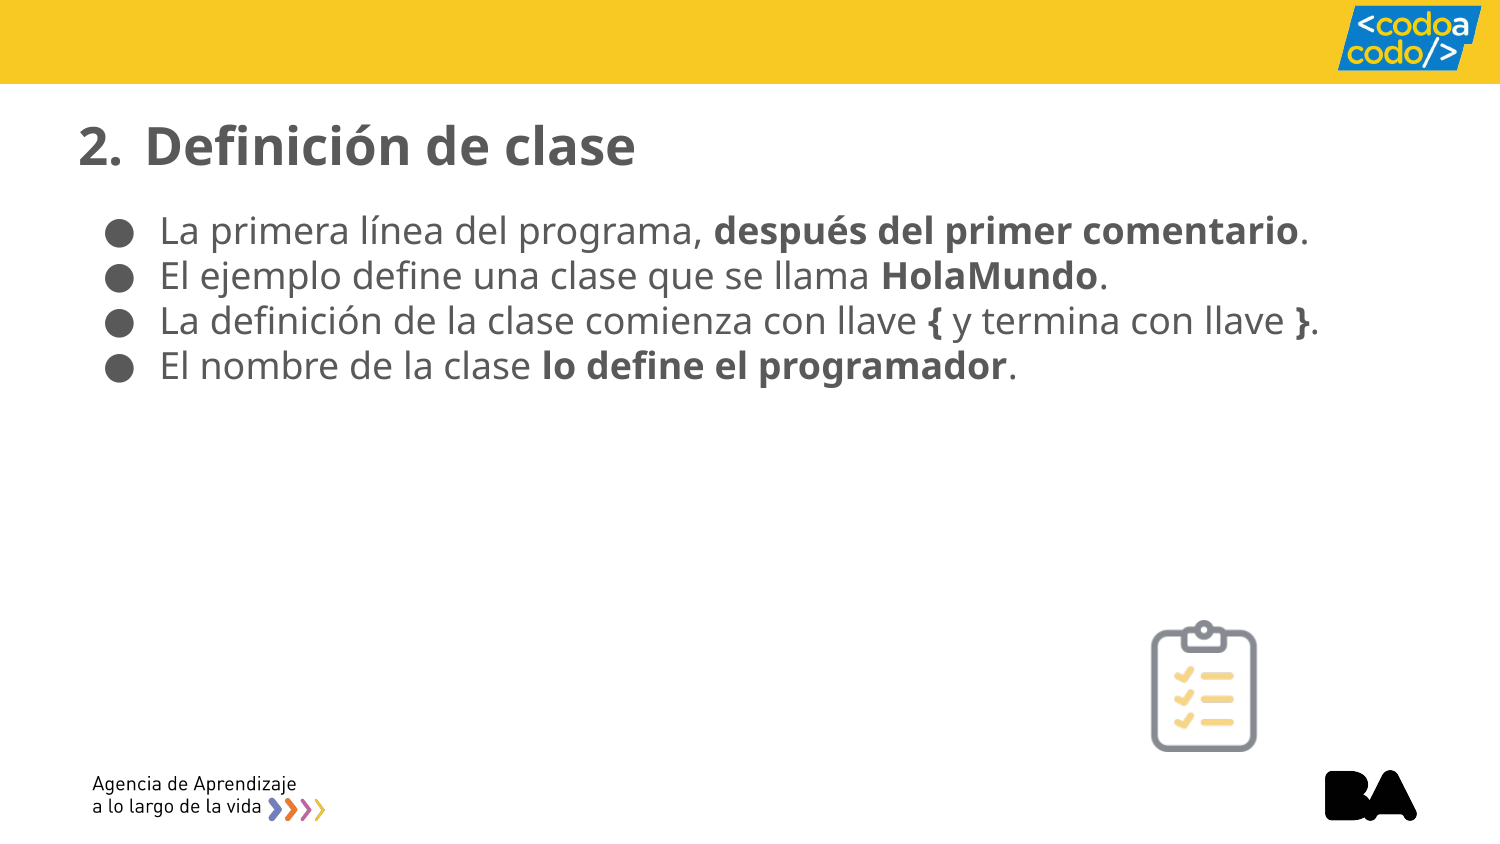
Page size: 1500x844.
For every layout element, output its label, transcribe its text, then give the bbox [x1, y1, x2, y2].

title Definición de clase [51, 98, 1446, 192]
picture [70, 756, 344, 835]
picture [1137, 620, 1270, 753]
list La primera línea del programa, después del primer comentario. El ejemplo define una clase que se llama HolaMundo. La definición de la clase comienza con llave { y termina con llave }. El nombre de la clase lo define el programador. [69, 191, 1428, 638]
picture [1325, 770, 1417, 821]
picture [1337, 5, 1482, 71]
